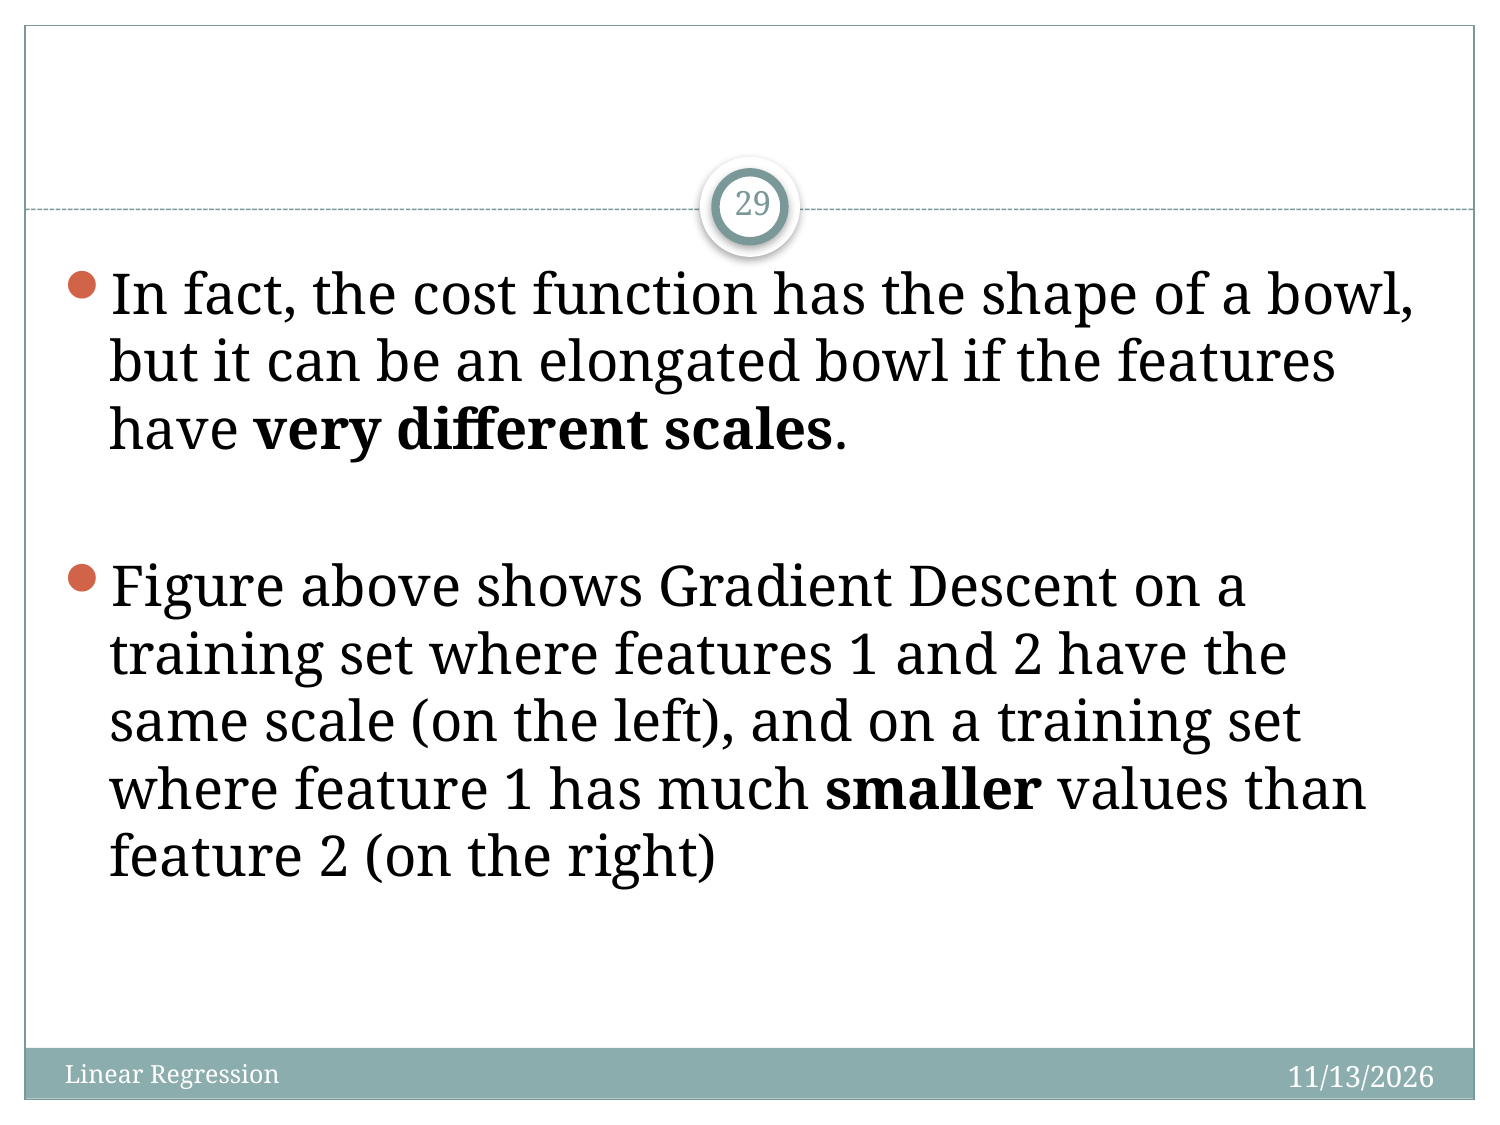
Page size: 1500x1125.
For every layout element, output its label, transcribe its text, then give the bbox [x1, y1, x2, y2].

footer Linear Regression [50, 1051, 638, 1112]
slide_number 29 [715, 168, 791, 241]
list In fact, the cost function has the shape of a bowl, but it can be an elongated bowl if the features have very different scales. Figure above shows Gradient Descent on a training set where features 1 and 2 have the same scale (on the left), and on a training set where feature 1 has much smaller values than feature 2 (on the right) [49, 250, 1445, 1001]
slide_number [950, 1050, 1450, 1111]
